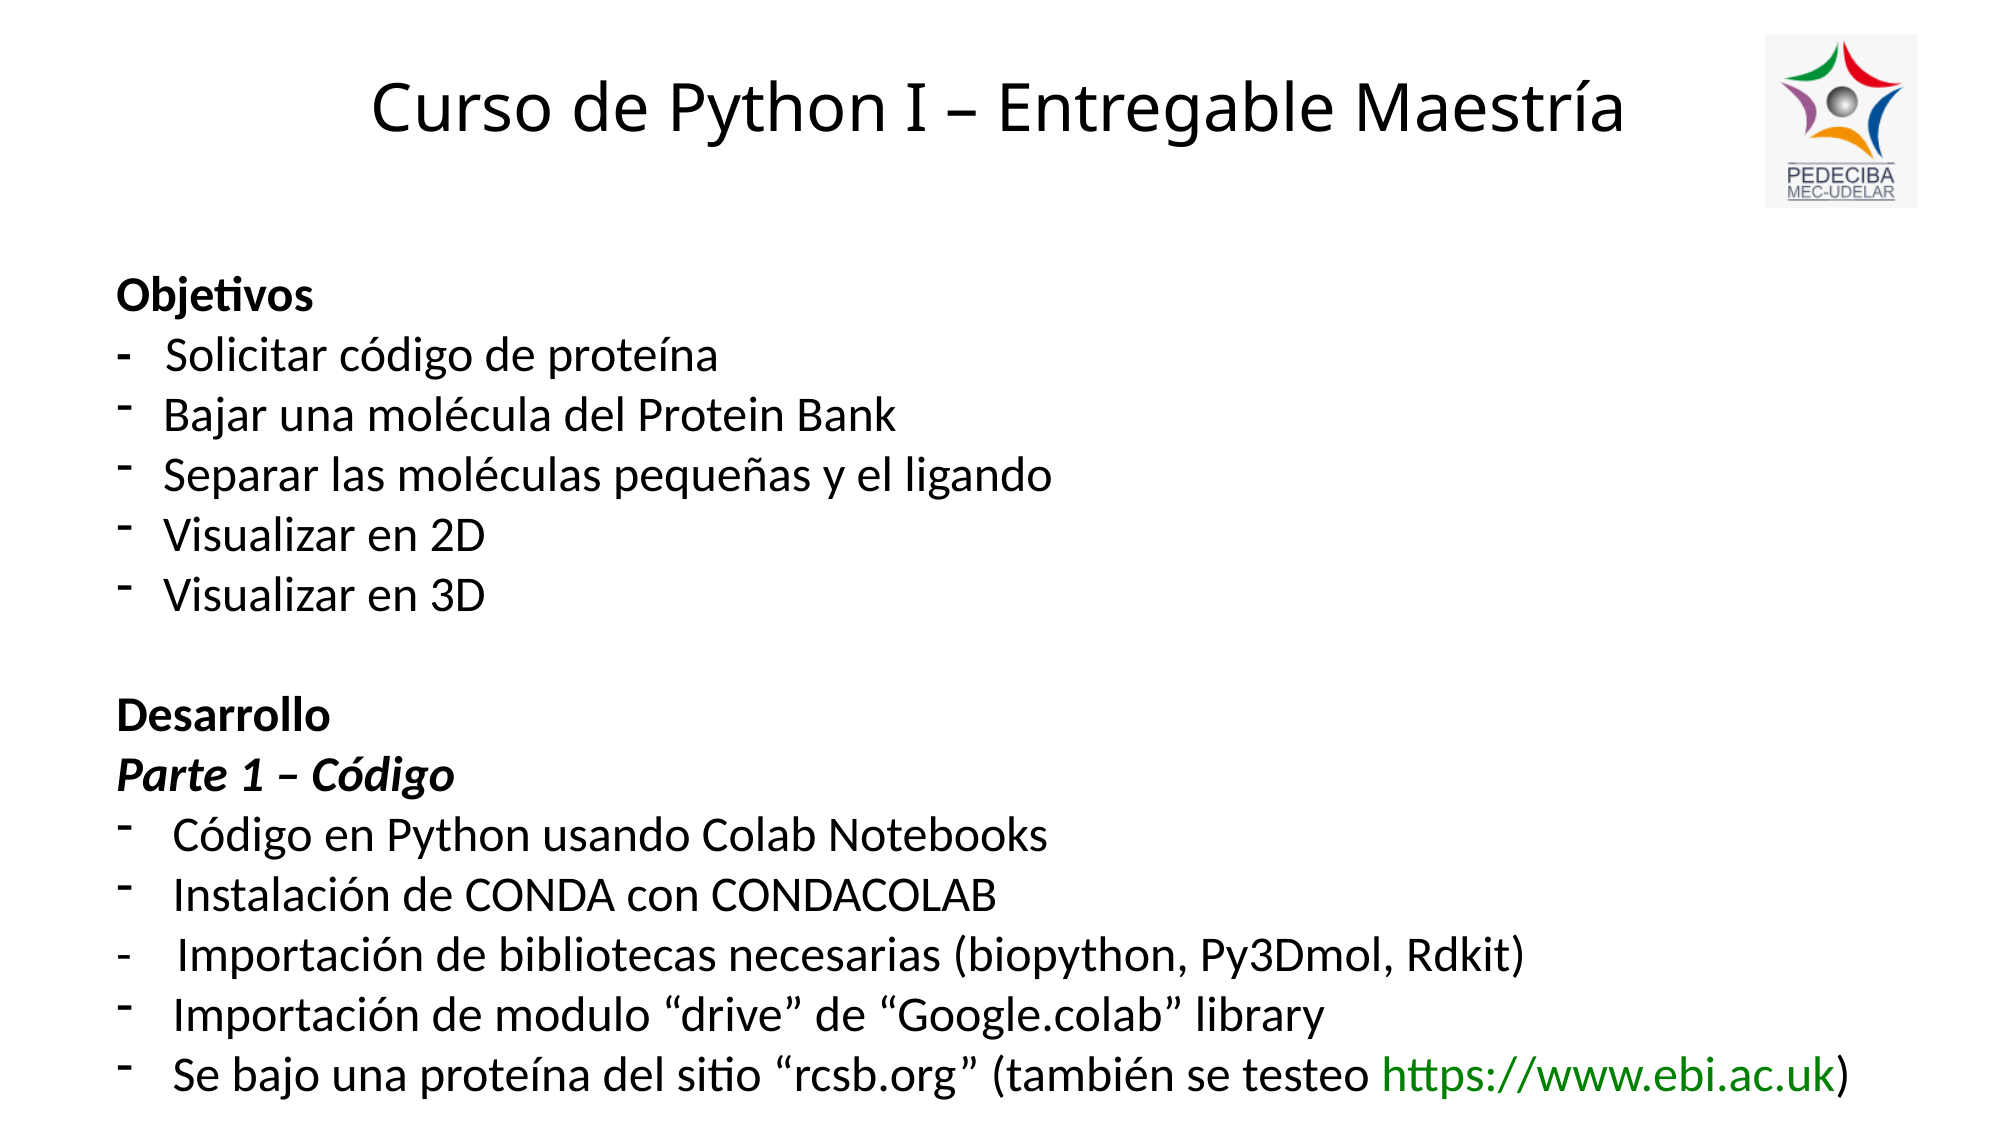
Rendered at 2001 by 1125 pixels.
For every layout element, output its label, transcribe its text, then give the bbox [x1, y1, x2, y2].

title Curso de Python I – Entregable Maestría [137, 34, 1765, 186]
picture [1765, 34, 1917, 208]
text_box Objetivos - Solicitar código de proteína Bajar una molécula del Protein Bank Separar las moléculas pequeñas y el ligando Visualizar en 2D Visualizar en 3D Desarrollo Parte 1 – Código Código en Python usando Colab Notebooks Instalación de CONDA con CONDACOLAB - Importación de bibliotecas necesarias (biopython, Py3Dmol, Rdkit) Importación de modulo “drive” de “Google.colab” library Se bajo una proteína del sitio “rcsb.org” (también se testeo https://www.ebi.ac.uk) [101, 253, 1939, 1125]
